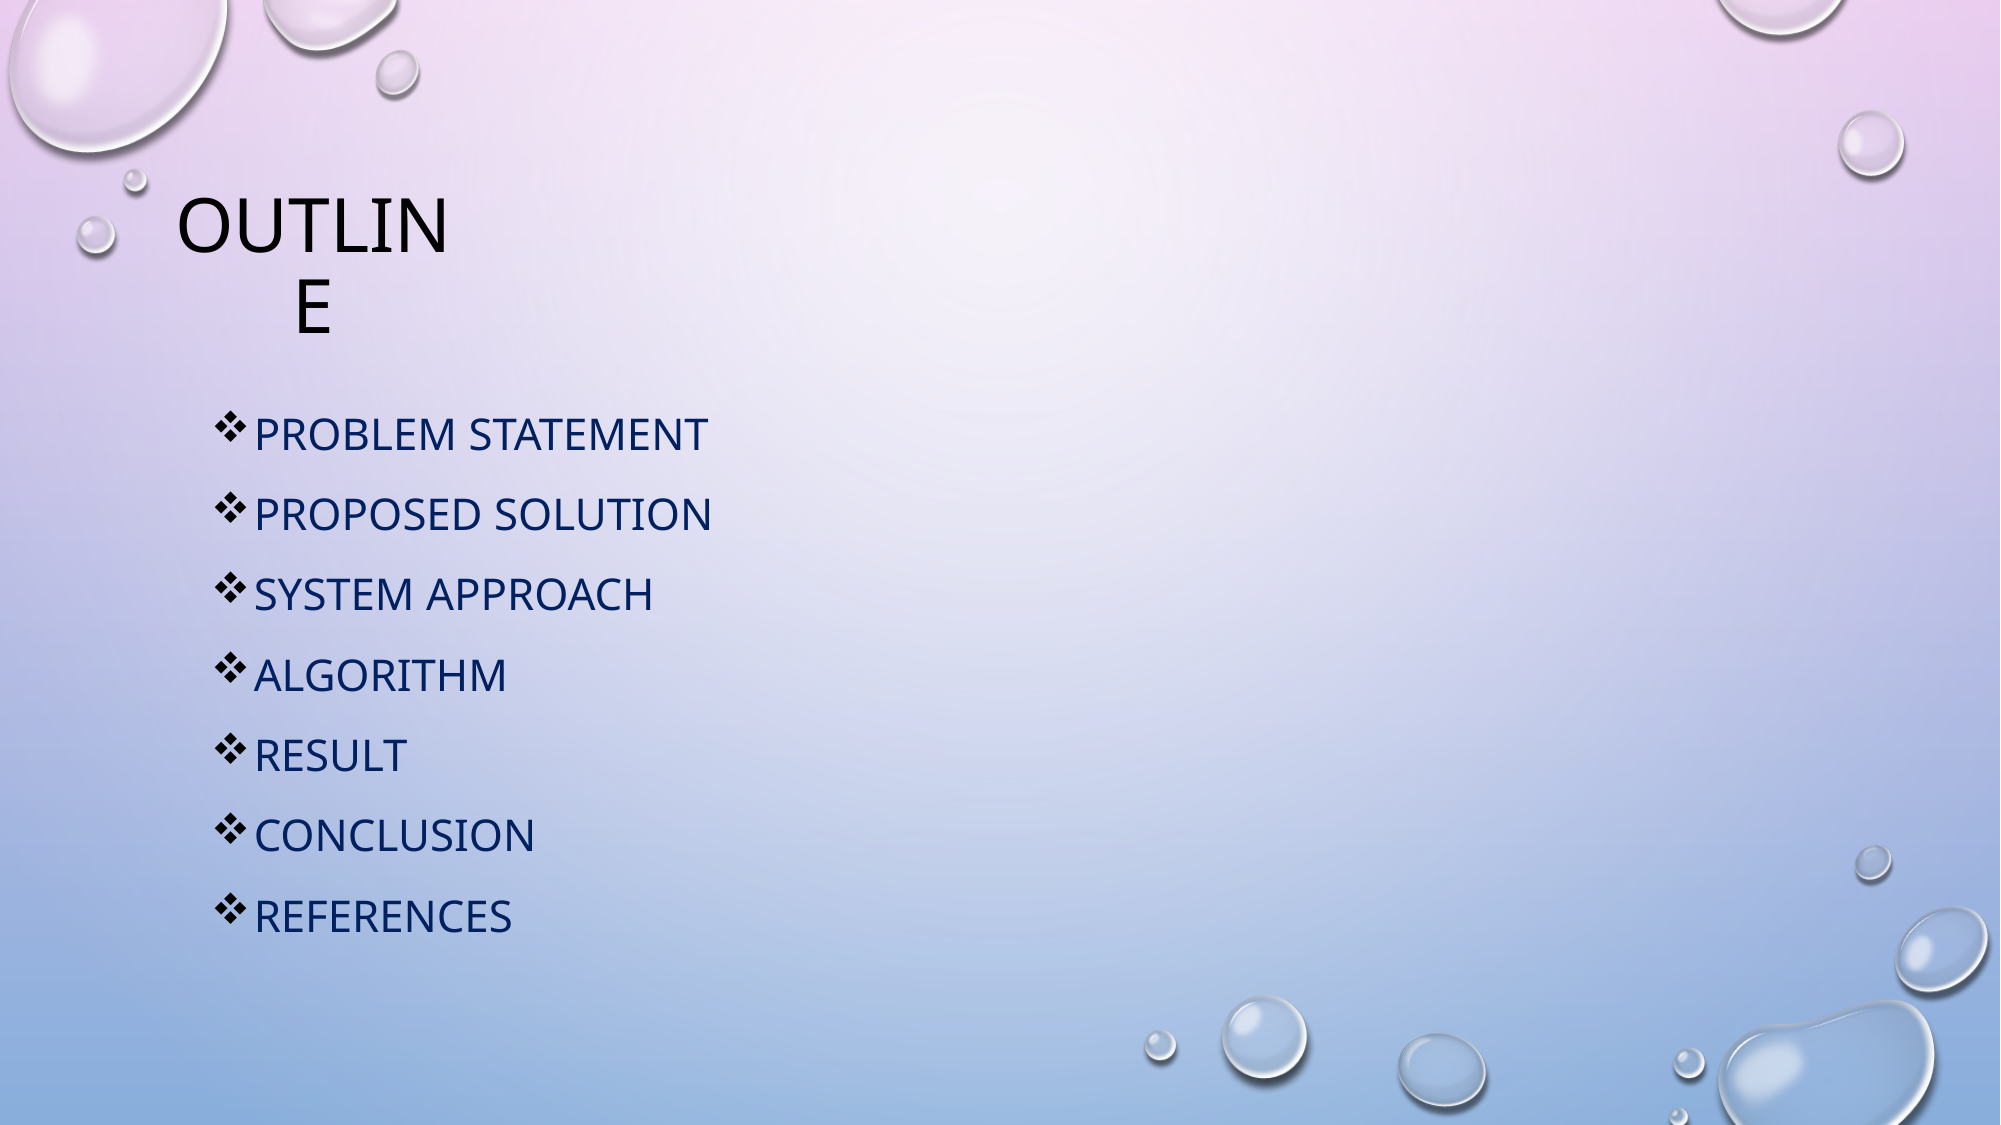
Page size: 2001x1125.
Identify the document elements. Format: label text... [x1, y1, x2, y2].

title outline [149, 174, 478, 364]
list Problem Statement Proposed solution System Approach Algorithm result Conclusion References [196, 388, 1850, 950]
picture [0, 0, 2000, 1125]
